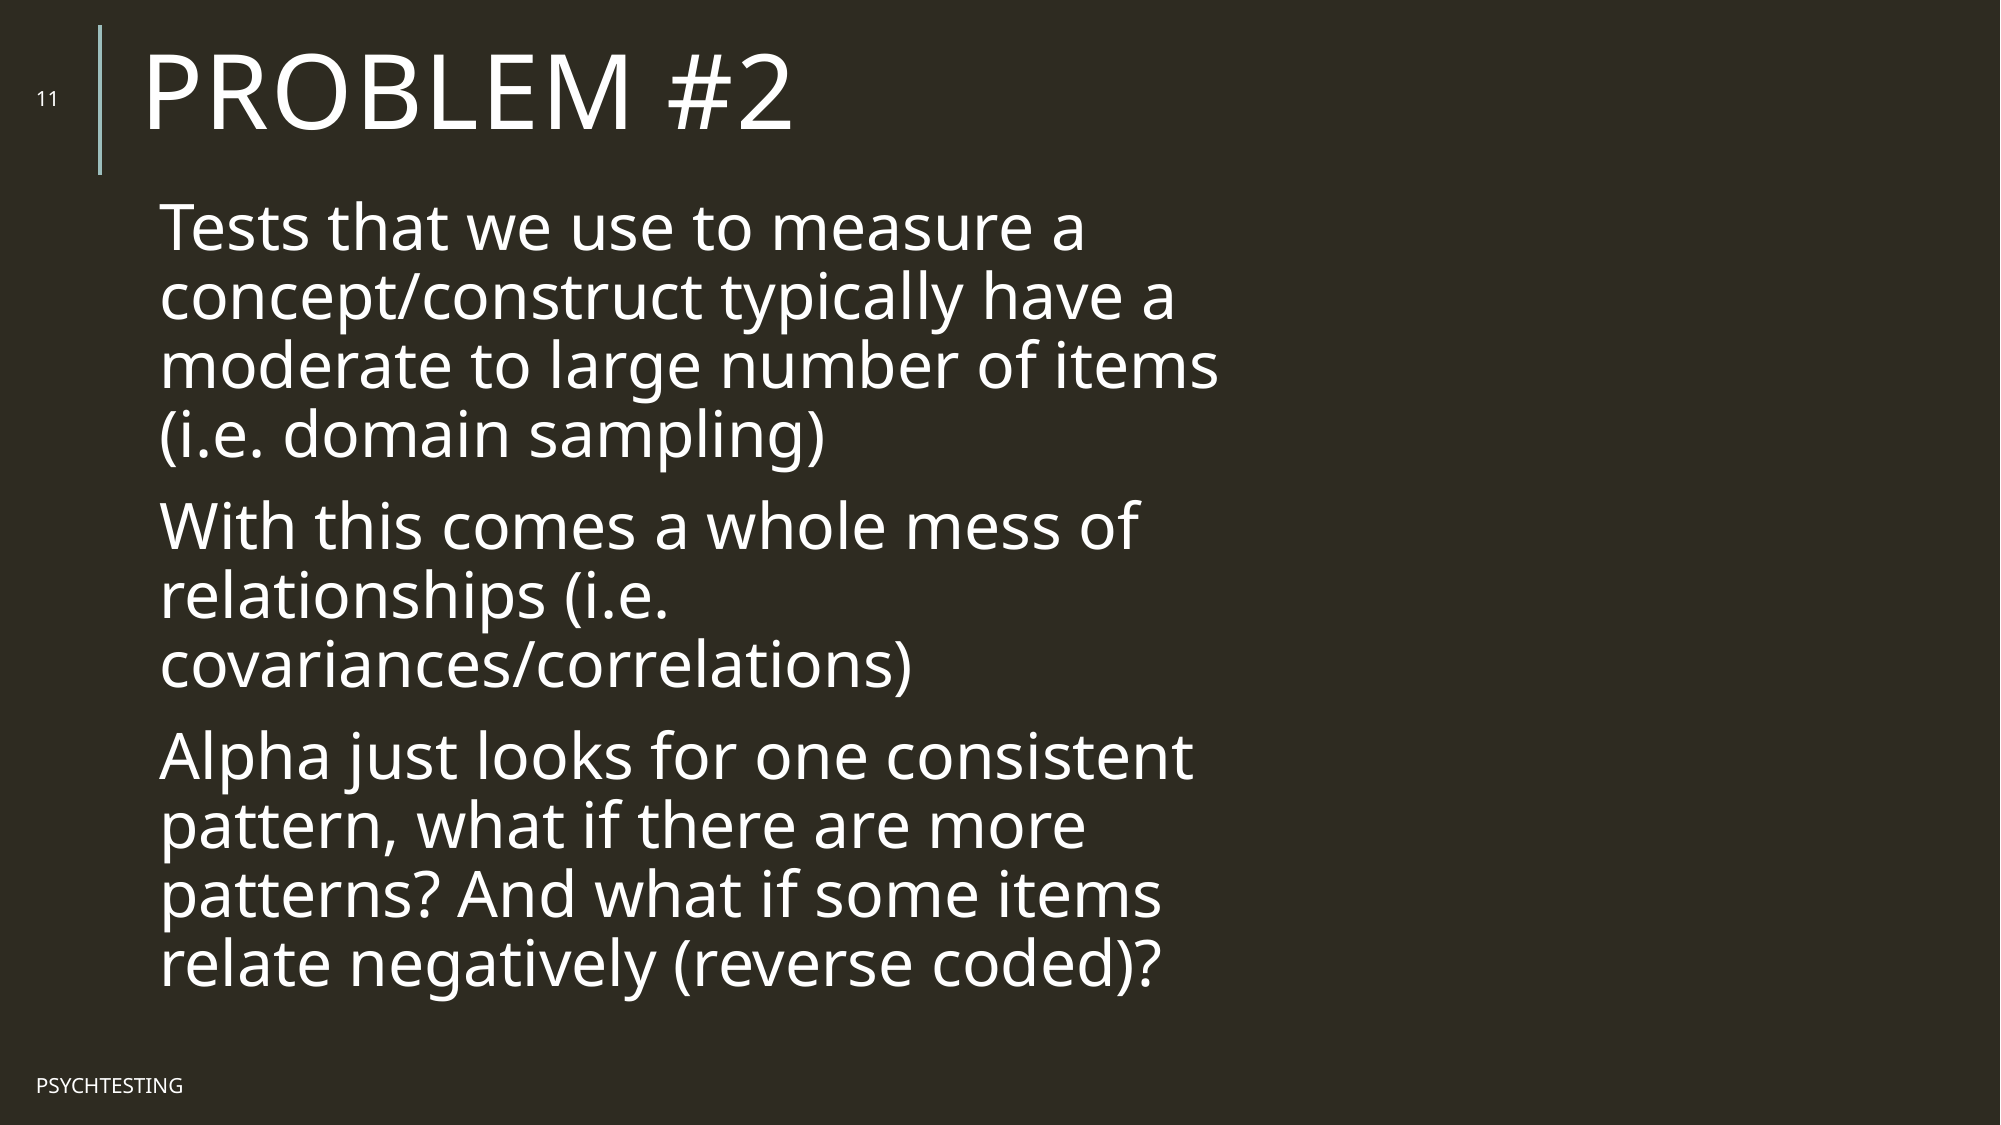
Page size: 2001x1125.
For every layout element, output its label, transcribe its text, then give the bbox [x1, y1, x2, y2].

footer PsychTesting [20, 1061, 259, 1113]
title Problem #2 [125, 24, 1950, 175]
list Tests that we use to measure a concept/construct typically have a moderate to large number of items (i.e. domain sampling) With this comes a whole mess of relationships (i.e. covariances/correlations) Alpha just looks for one consistent pattern, what if there are more patterns? And what if some items relate negatively (reverse coded)? [139, 187, 1250, 1023]
slide_number 11 [20, 77, 75, 123]
